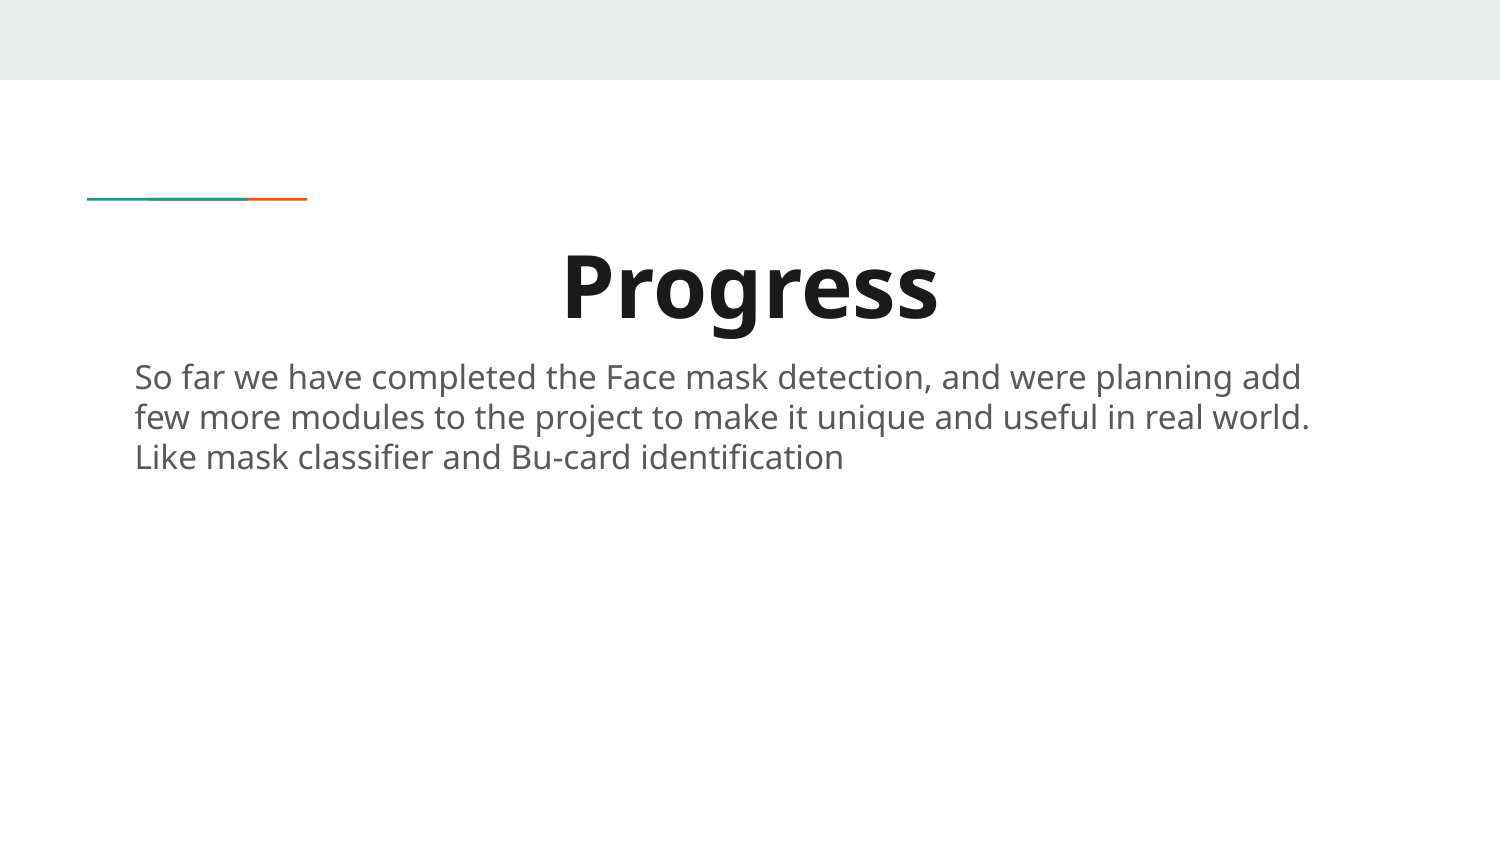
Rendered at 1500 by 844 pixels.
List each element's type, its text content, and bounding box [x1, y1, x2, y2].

title Progress [119, 216, 1381, 305]
list So far we have completed the Face mask detection, and were planning add few more modules to the project to make it unique and useful in real world. Like mask classifier and Bu-card identification [119, 341, 1381, 712]
